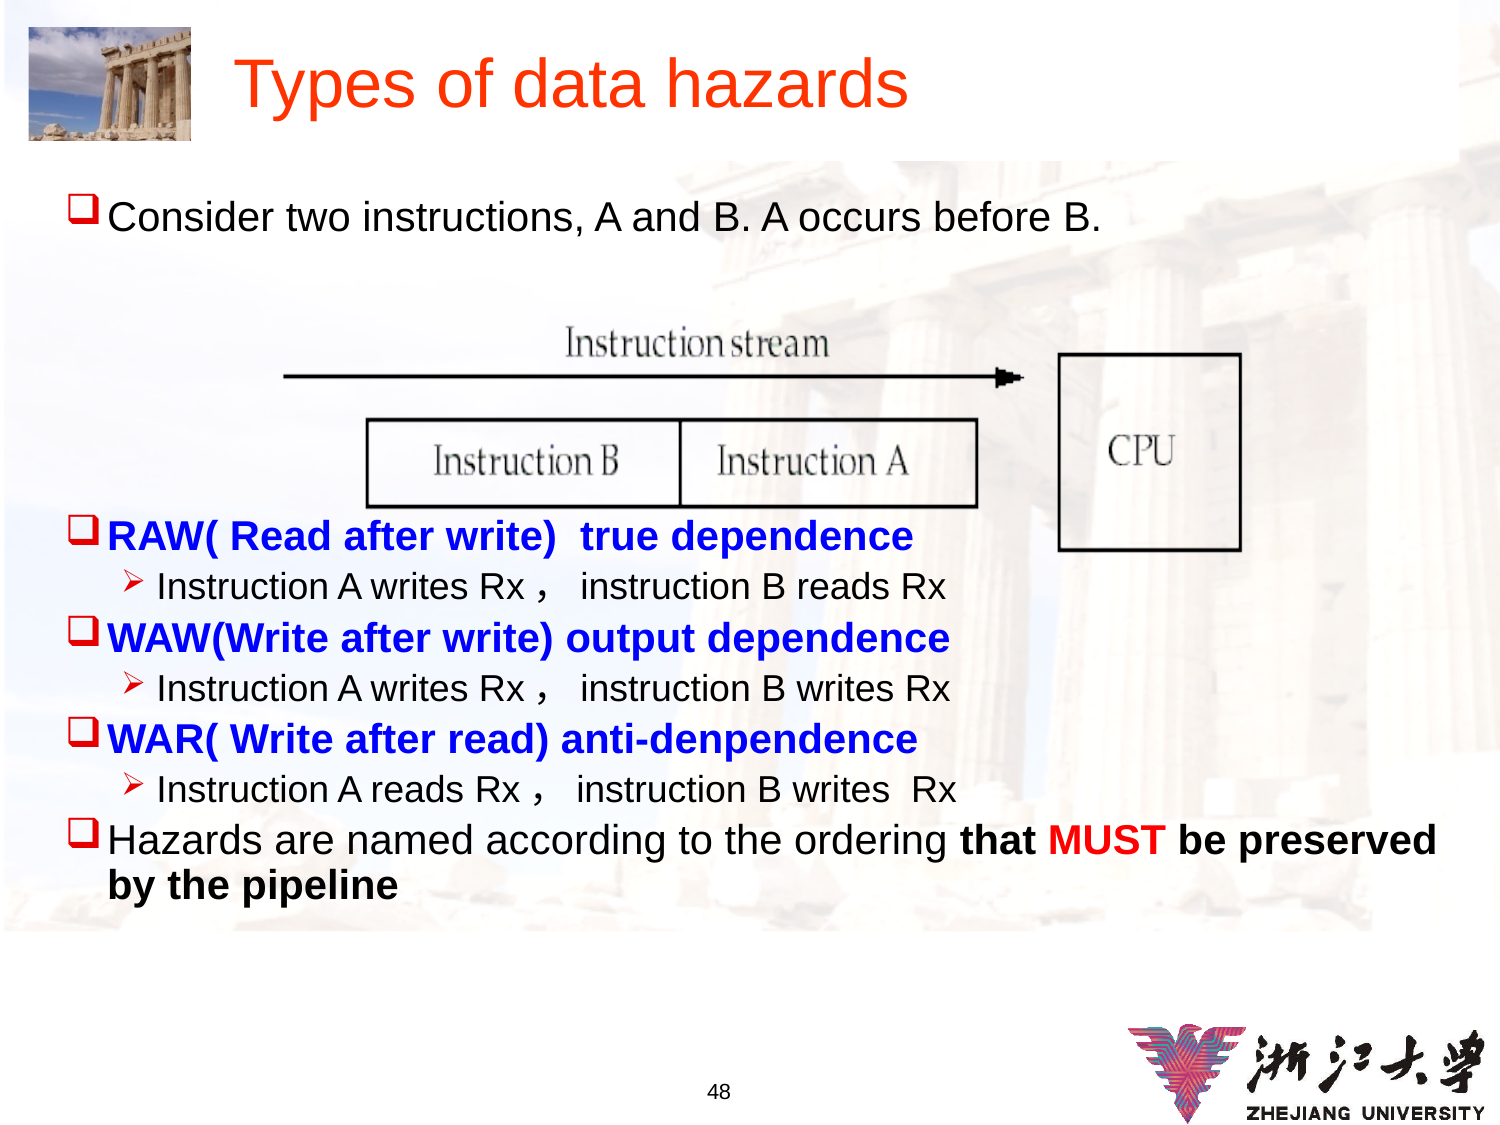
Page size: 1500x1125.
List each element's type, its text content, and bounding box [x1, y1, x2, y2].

list Consider two instructions, A and B. A occurs before B. RAW( Read after write) true dependence Instruction A writes Rx，instruction B reads Rx WAW(Write after write) output dependence Instruction A writes Rx，instruction B writes Rx WAR( Write after read) anti-denpendence Instruction A reads Rx，instruction B writes Rx Hazards are named according to the ordering that MUST be preserved by the pipeline [50, 187, 1475, 1063]
picture [0, 0, 1500, 1125]
title Types of data hazards [218, 0, 1459, 161]
